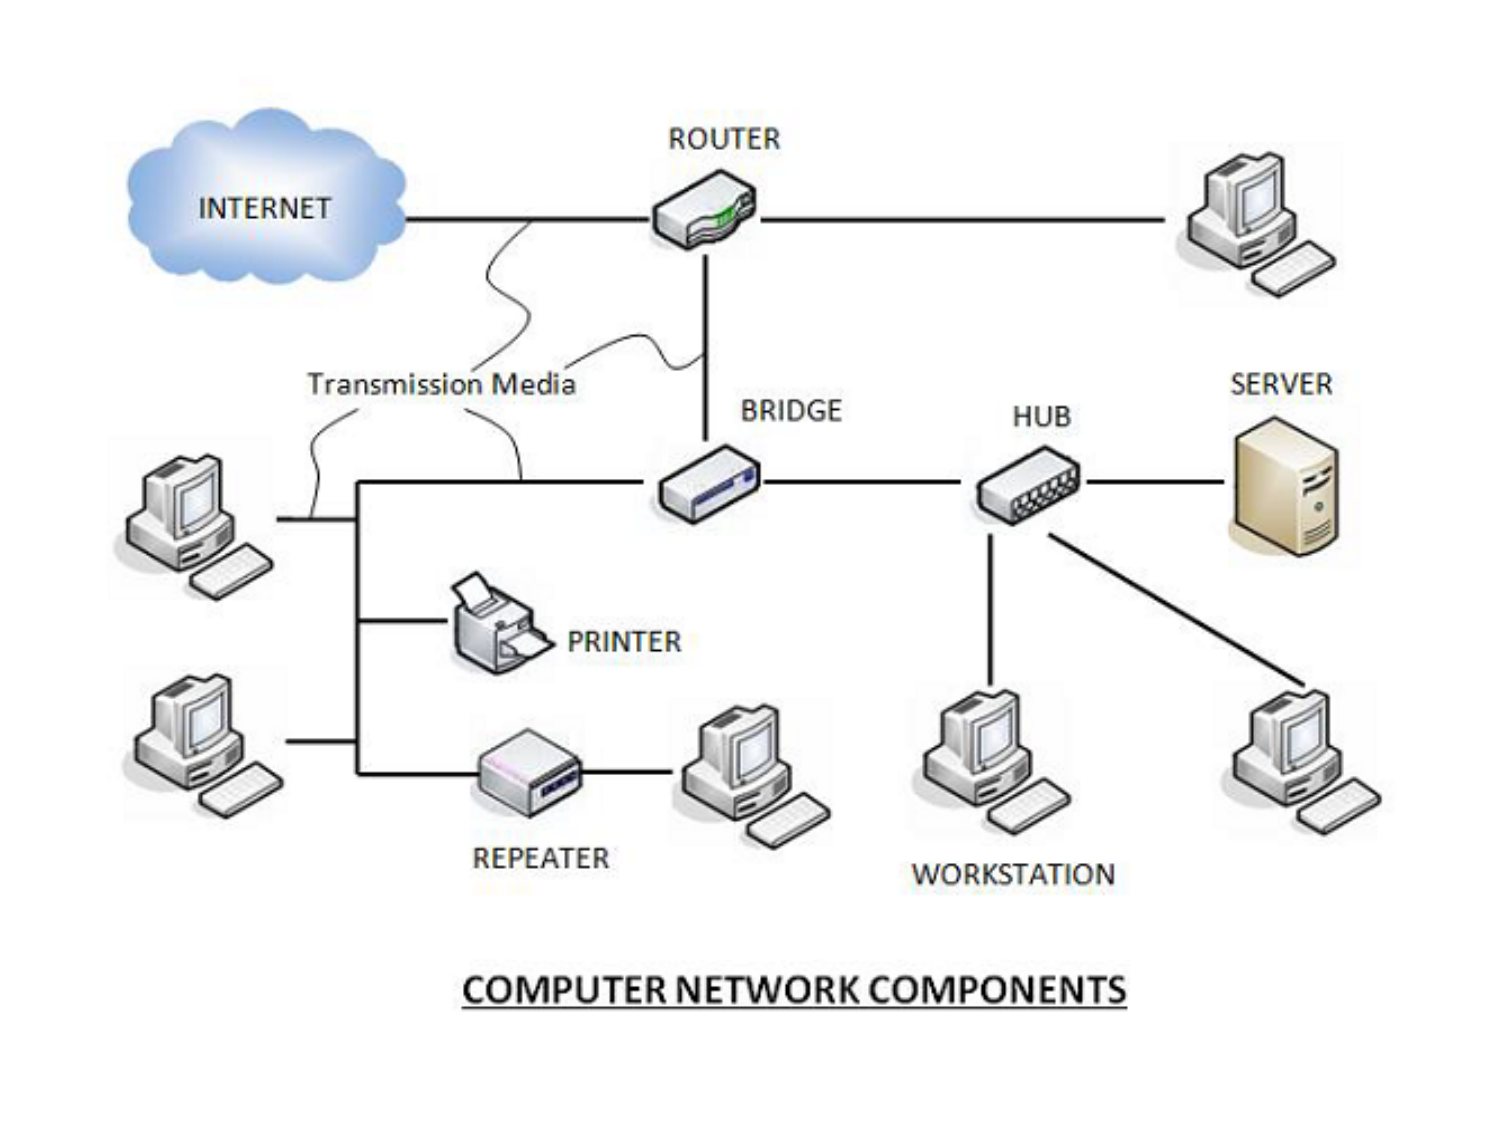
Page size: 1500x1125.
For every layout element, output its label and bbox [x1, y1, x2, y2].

list [74, 44, 1426, 1063]
